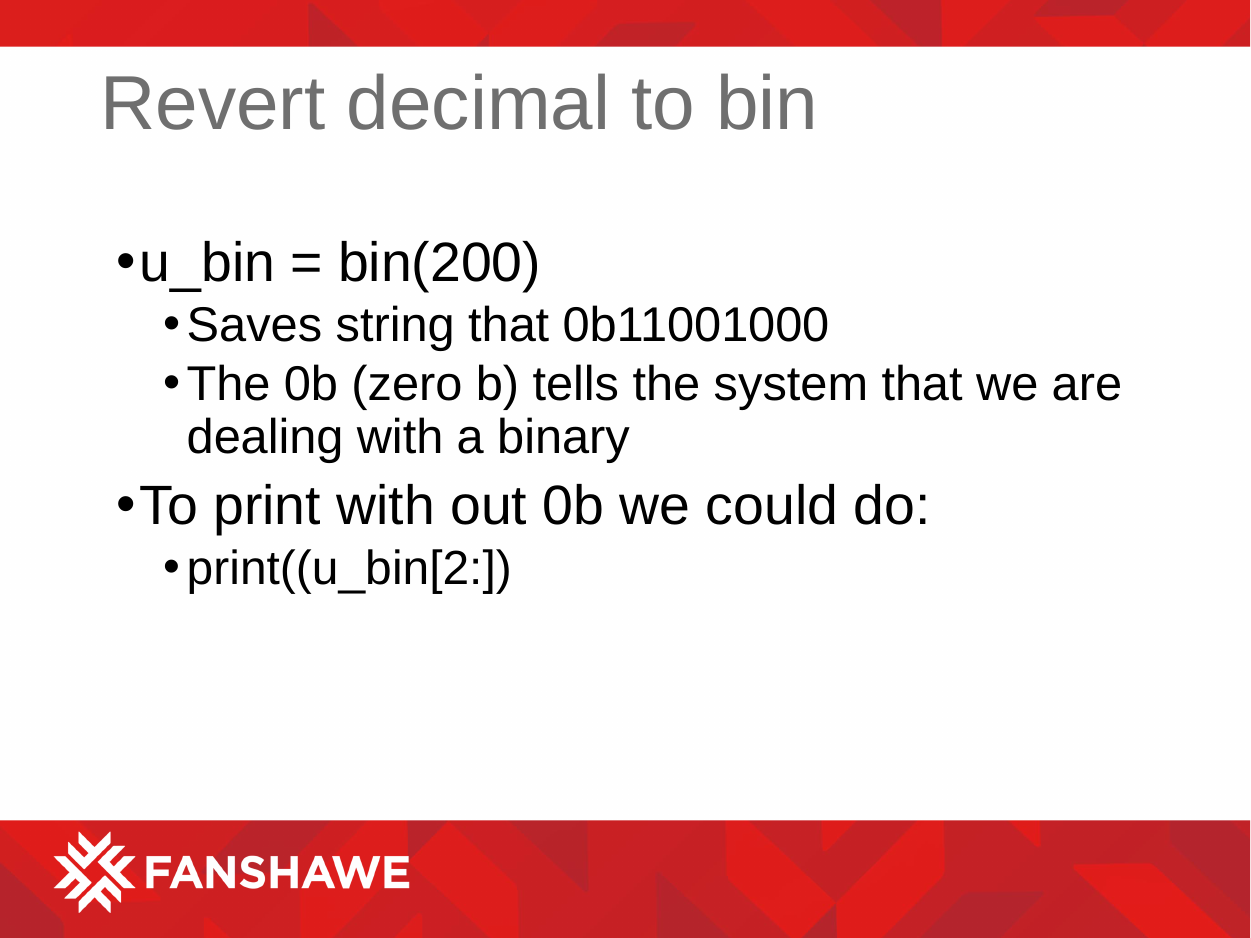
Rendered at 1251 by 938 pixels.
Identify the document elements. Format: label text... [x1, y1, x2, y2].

title Revert decimal to bin [85, 49, 1164, 159]
picture [0, 0, 1251, 938]
list u_bin = bin(200) Saves string that 0b11001000 The 0b (zero b) tells the system that we are dealing with a binary To print with out 0b we could do: print((u_bin[2:]) [101, 146, 1164, 807]
